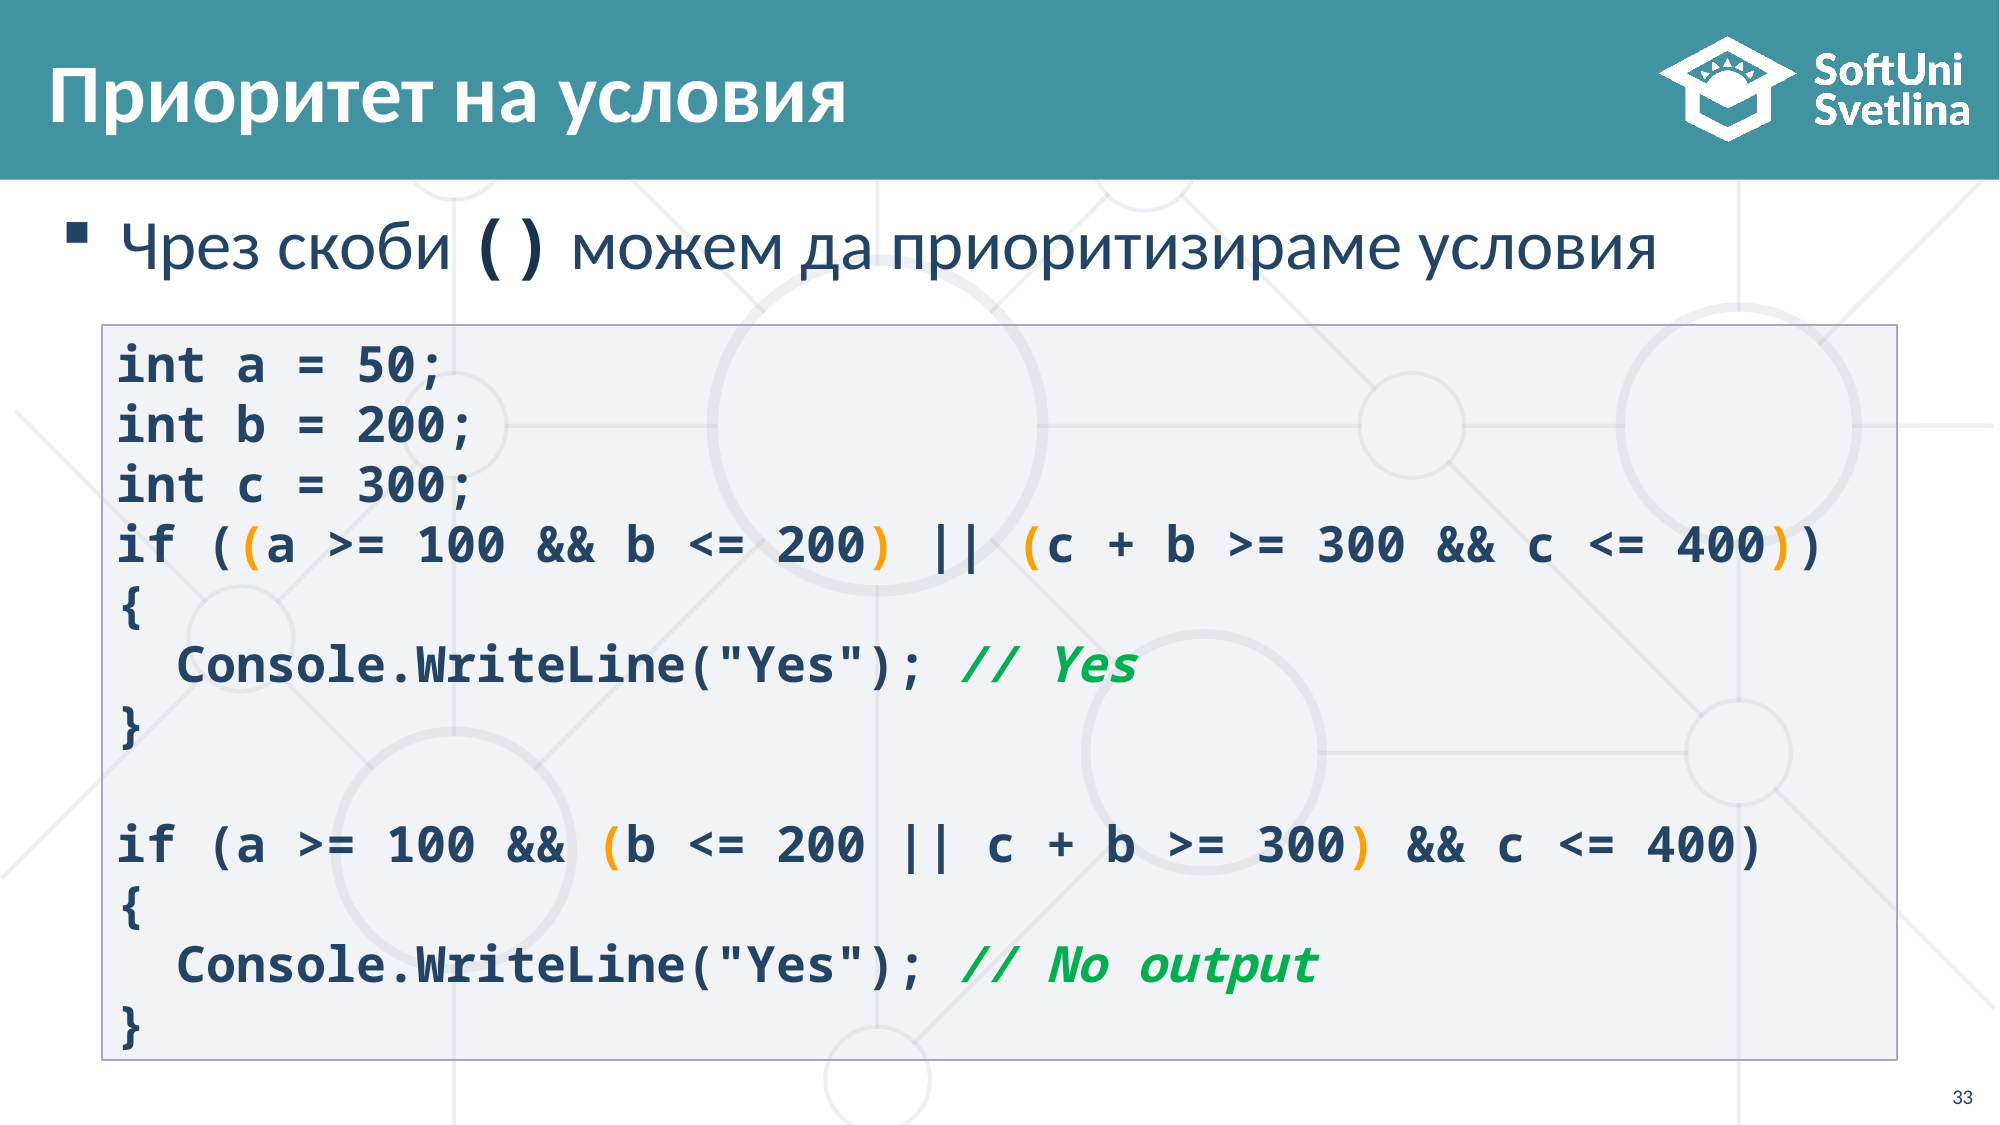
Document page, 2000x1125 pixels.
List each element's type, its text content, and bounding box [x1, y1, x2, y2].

slide_number 33 [1927, 1067, 1989, 1117]
list Чрез скоби () можем да приоритизираме условия [43, 188, 1980, 1103]
text_box int a = 50; int b = 200; int c = 300; if ((a >= 100 && b <= 200) || (c + b >= 300 && c <= 400)) { Console.WriteLine("Yes"); // Yes } if (a >= 100 && (b <= 200 || c + b >= 300) && c <= 400) { Console.WriteLine("Yes"); // No output } [101, 324, 1898, 1060]
title Приоритет на условия [31, 16, 1638, 162]
picture [1653, 32, 1971, 146]
